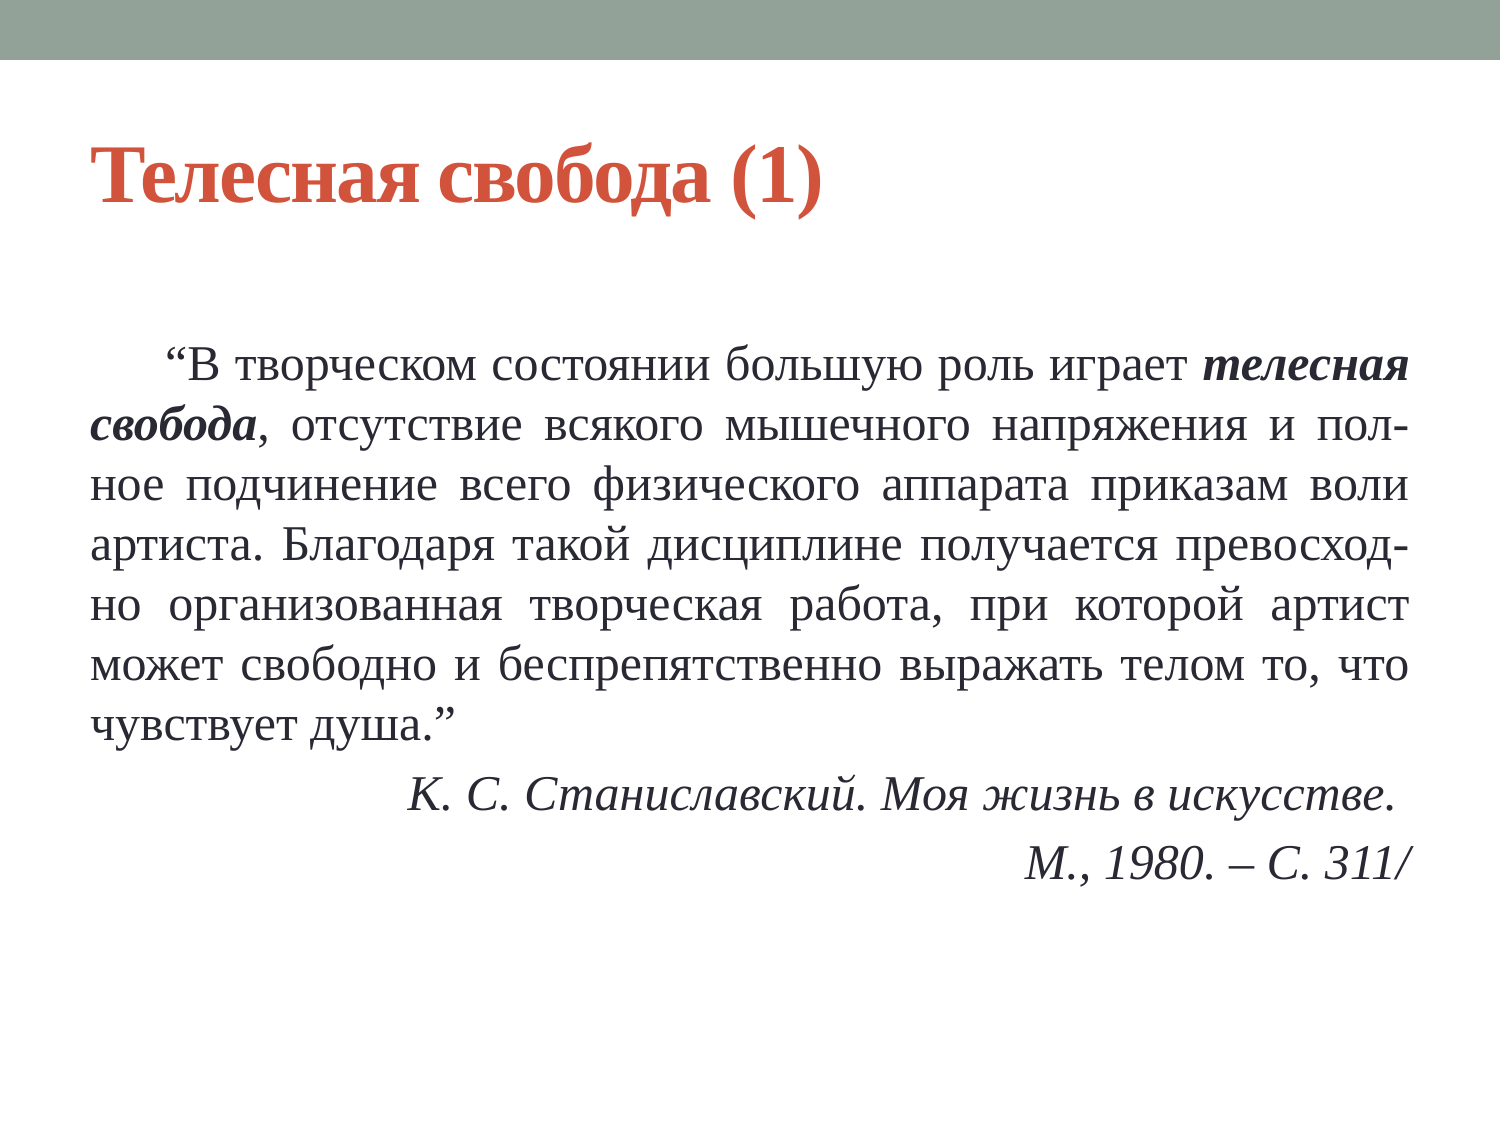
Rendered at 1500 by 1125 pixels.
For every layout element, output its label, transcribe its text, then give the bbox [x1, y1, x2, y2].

list “В творческом состоянии большую роль играет телесная свобода, отсутствие всякого мышечного напряжения и пол-ное подчинение всего физического аппарата приказам воли артиста. Благодаря такой дисциплине получается превосход-но организованная творческая работа, при которой артист может свободно и беспрепятственно выражать телом то, что чувствует душа.” К. С. Станиславский. Моя жизнь в искусстве. М., 1980. – С. 311/ [75, 262, 1425, 1063]
title Телесная свобода (1) [75, 87, 1425, 250]
